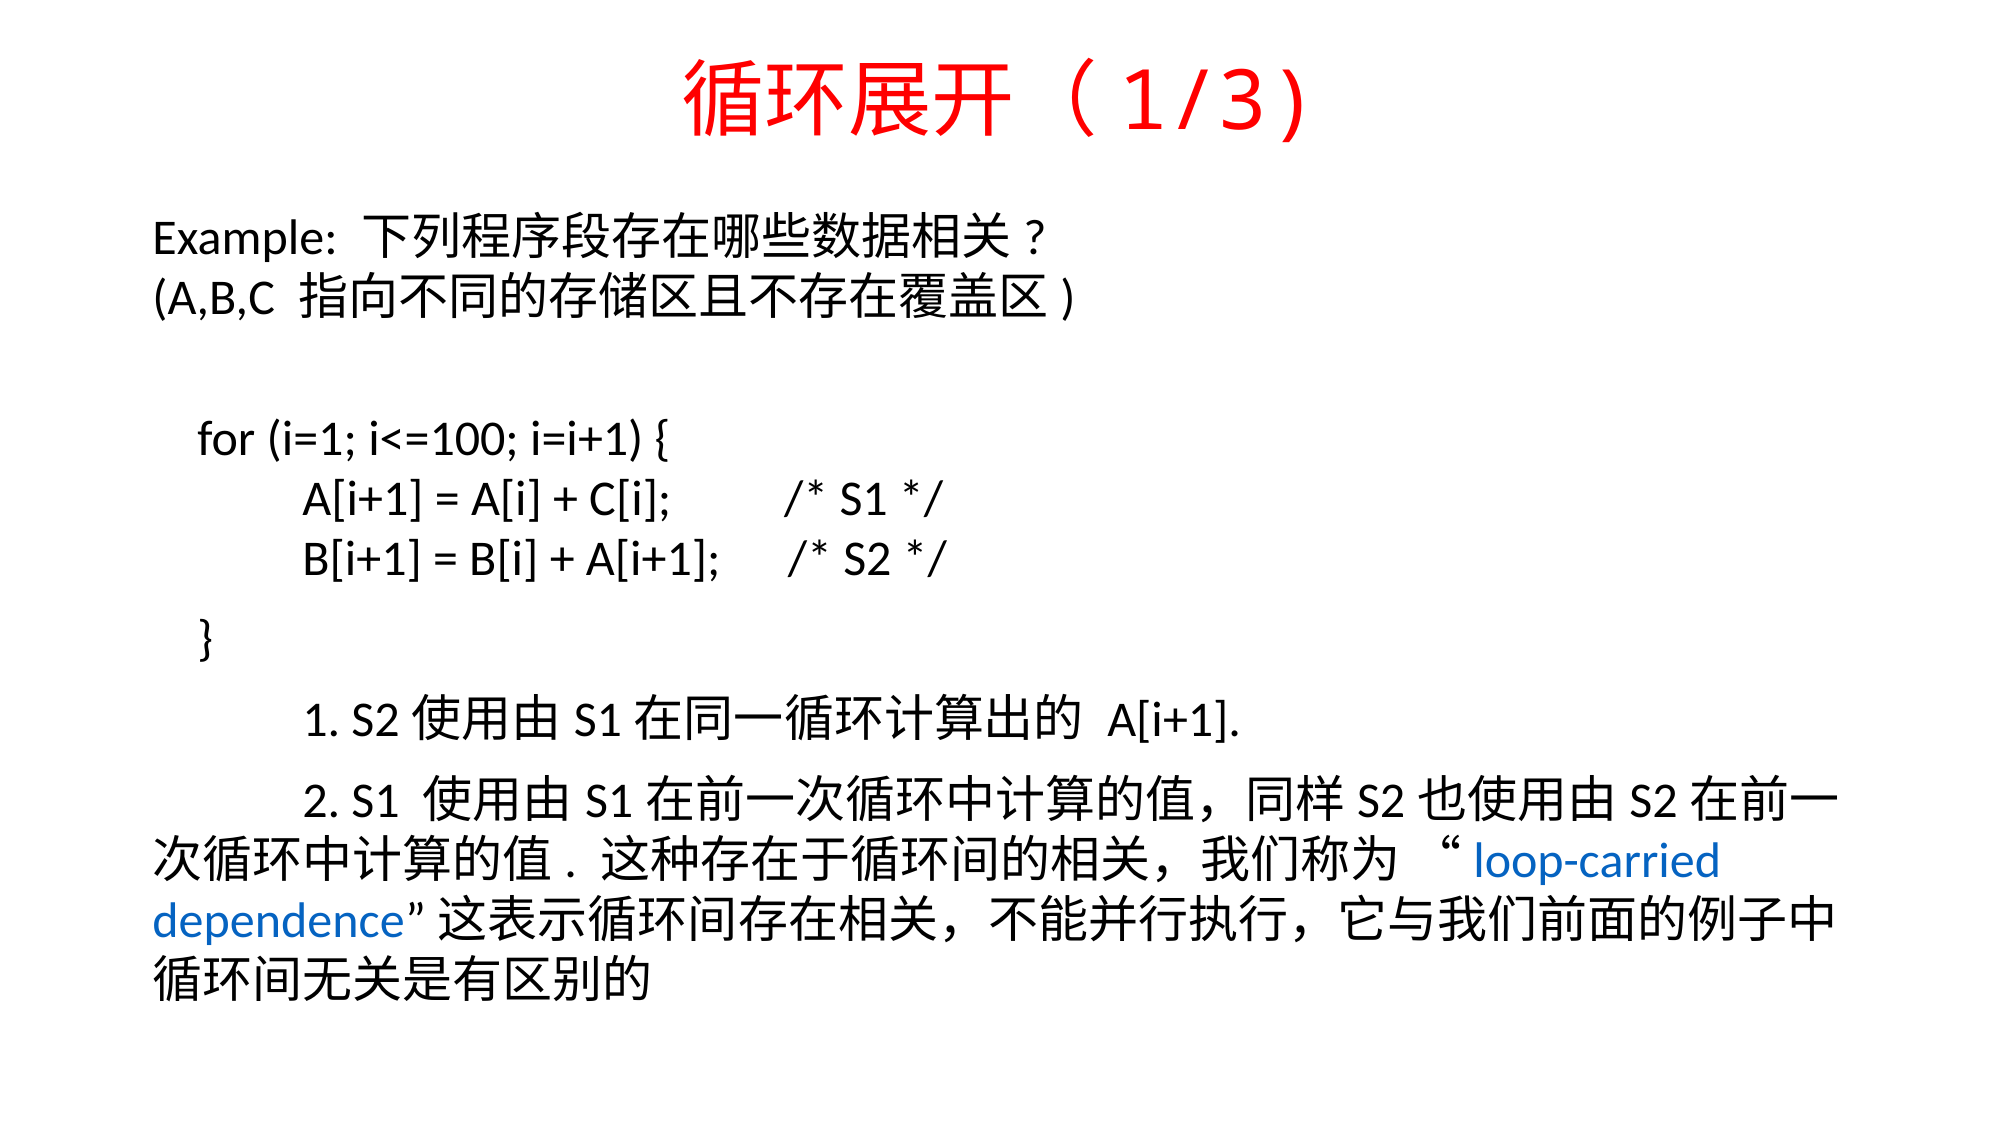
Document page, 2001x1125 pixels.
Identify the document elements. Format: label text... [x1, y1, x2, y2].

title 循环展开（1/3) [137, 40, 1863, 165]
list Example: 下列程序段存在哪些数据相关? (A,B,C 指向不同的存储区且不存在覆盖区) for (i=1; i<=100; i=i+1) { A[i+1] = A[i] + C[i]; /* S1 */ B[i+1] = B[i] + A[i+1]; /* S2 */ } 1. S2使用由S1在同一循环计算出的 A[i+1]. 2. S1 使用由S1在前一次循环中计算的值，同样S2也使用由S2在前一次循环中计算的值. 这种存在于循环间的相关，我们称为 “loop-carried dependence”这表示循环间存在相关，不能并行执行，它与我们前面的例子中循环间无关是有区别的 [137, 196, 1863, 1065]
